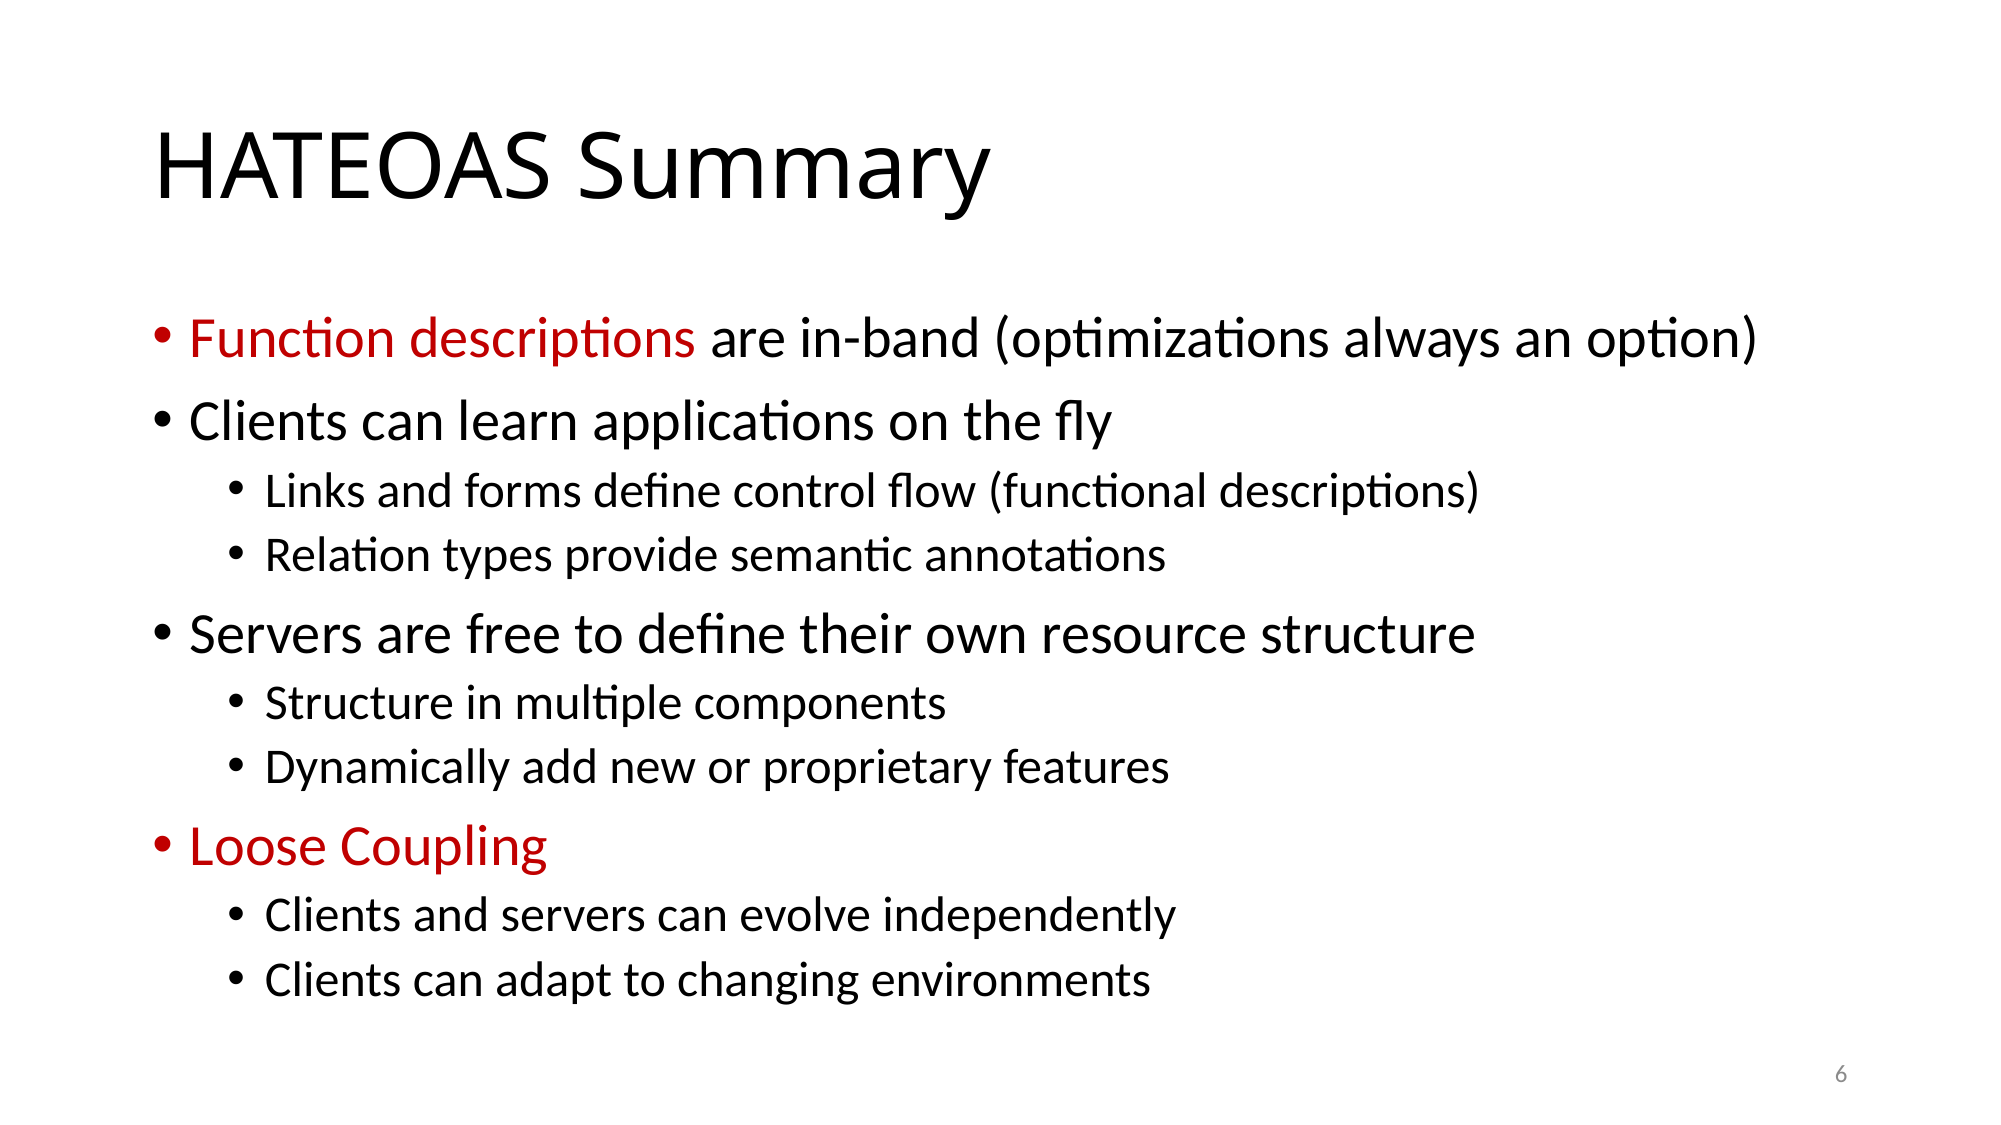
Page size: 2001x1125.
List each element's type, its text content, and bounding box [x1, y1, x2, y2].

title HATEOAS Summary [137, 59, 1863, 278]
slide_number 6 [1412, 1042, 1863, 1103]
list Function descriptions are in-band (optimizations always an option) Clients can learn applications on the fly Links and forms define control flow (functional descriptions) Relation types provide semantic annotations Servers are free to define their own resource structure Structure in multiple components Dynamically add new or proprietary features Loose Coupling Clients and servers can evolve independently Clients can adapt to changing environments [137, 299, 1863, 1103]
